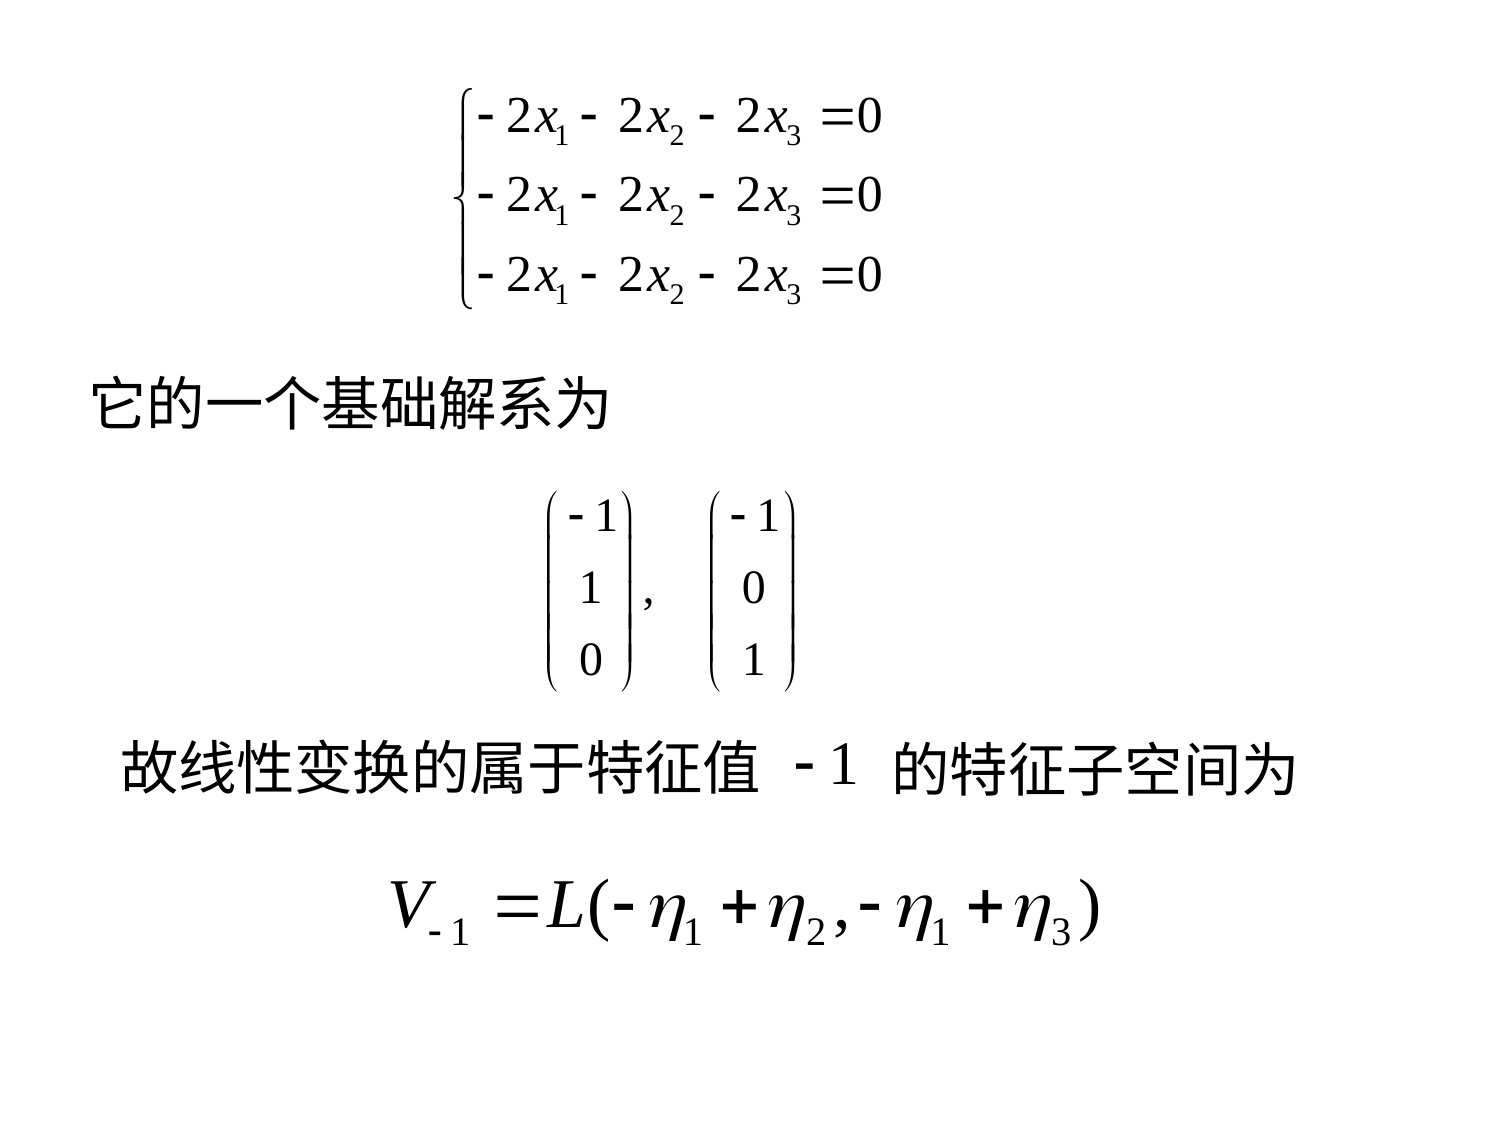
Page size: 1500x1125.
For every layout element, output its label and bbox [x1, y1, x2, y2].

text_box [442, 77, 892, 320]
text_box [73, 359, 810, 704]
text_box [84, 723, 1316, 963]
